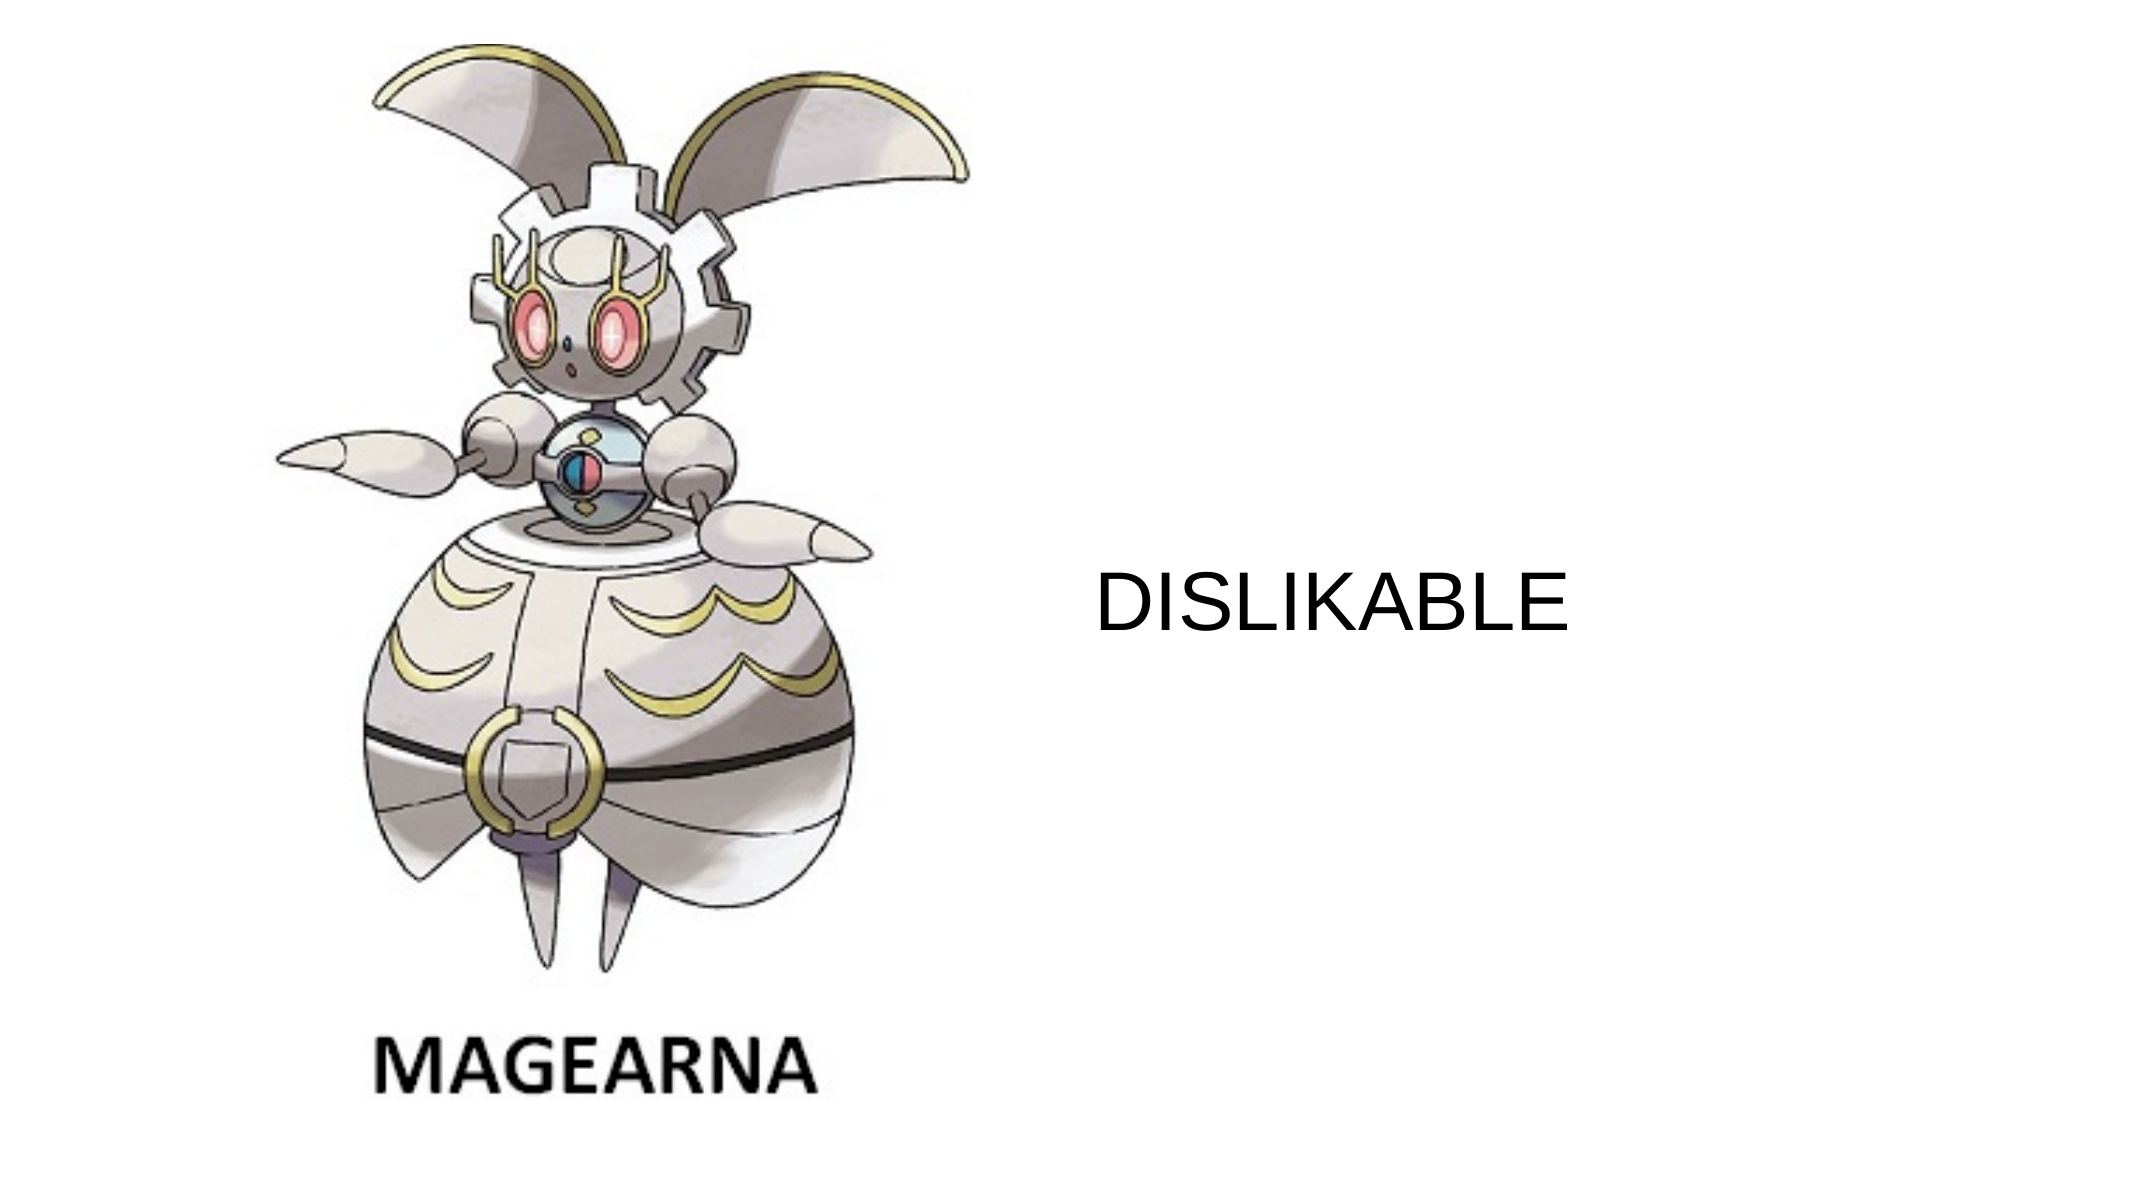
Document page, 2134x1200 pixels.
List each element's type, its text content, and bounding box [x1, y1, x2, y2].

text_box DISLIKABLE [1079, 539, 1860, 655]
picture [209, 44, 1052, 1170]
